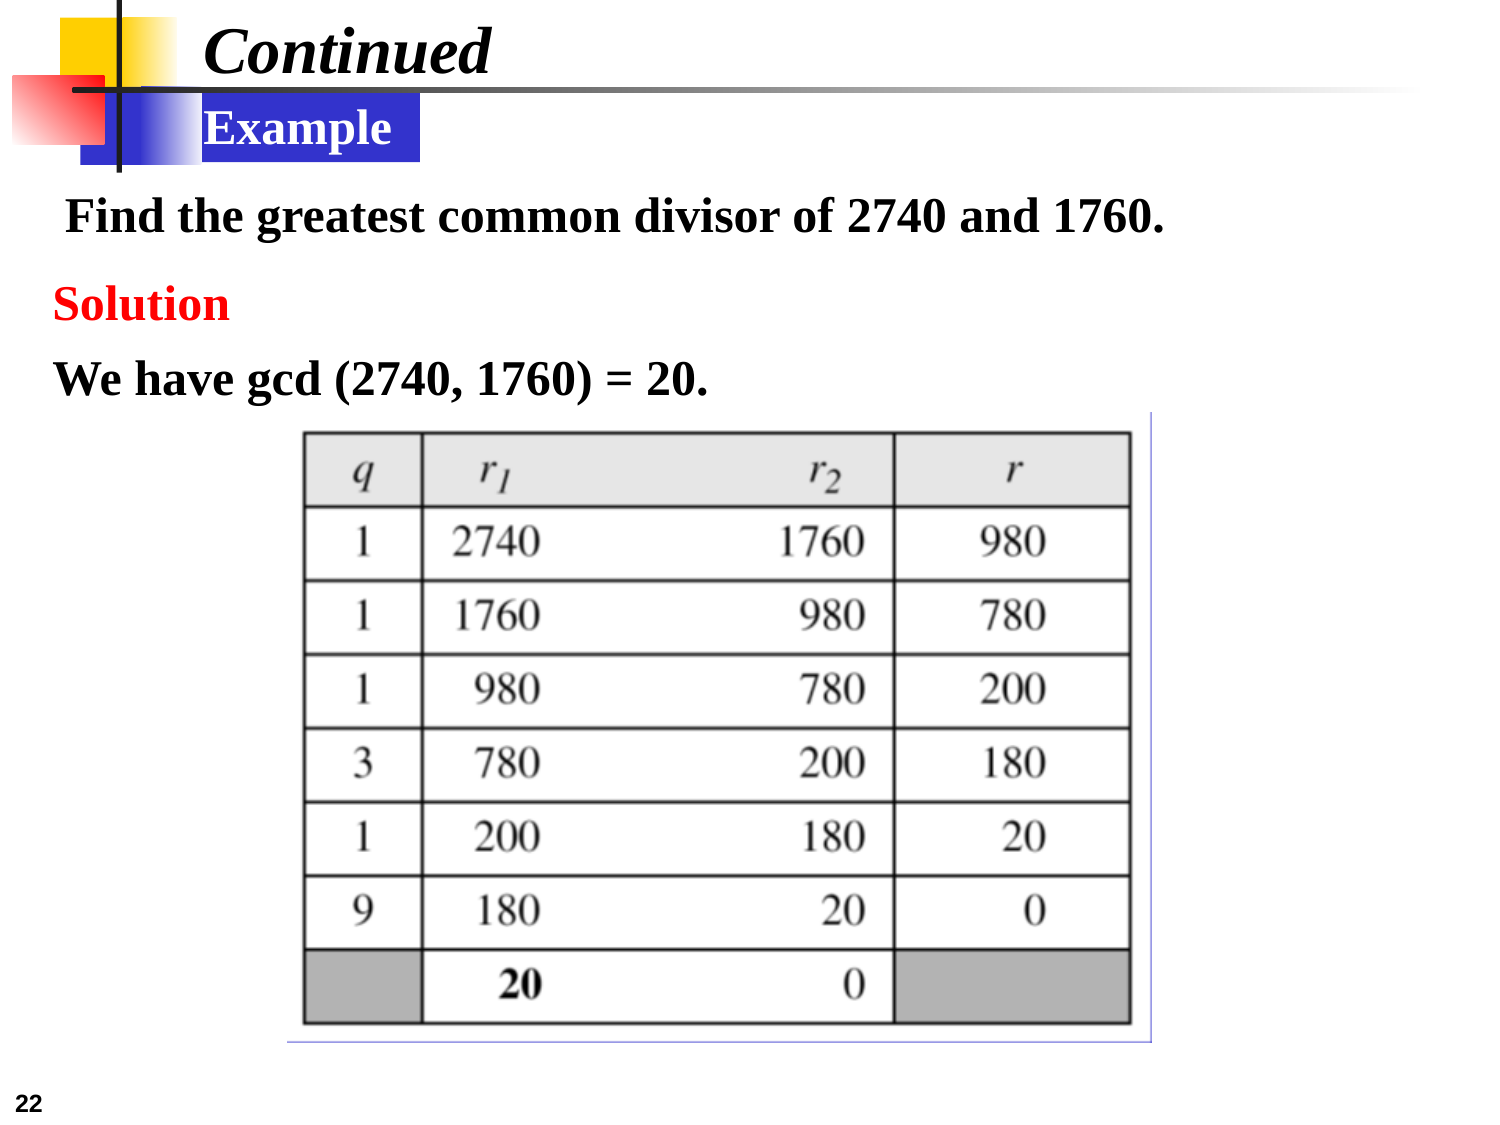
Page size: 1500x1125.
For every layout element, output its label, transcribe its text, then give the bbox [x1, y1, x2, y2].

text_box Continued [188, 0, 508, 95]
text_box [116, 93, 122, 173]
text_box Find the greatest common divisor of 2740 and 1760. [49, 174, 1400, 250]
text_box [60, 17, 116, 86]
text_box [72, 87, 188, 93]
picture [287, 412, 1152, 1043]
text_box [80, 93, 116, 165]
text_box Example [202, 95, 420, 163]
text_box [12, 75, 105, 145]
slide_number 22 [0, 1050, 313, 1125]
text_box [141, 93, 202, 165]
text_box [122, 93, 141, 165]
text_box We have gcd (2740, 1760) = 20. [37, 338, 1388, 413]
text_box [508, 87, 1423, 93]
text_box [122, 17, 177, 86]
text_box [116, 0, 122, 87]
text_box Solution [37, 262, 1388, 338]
